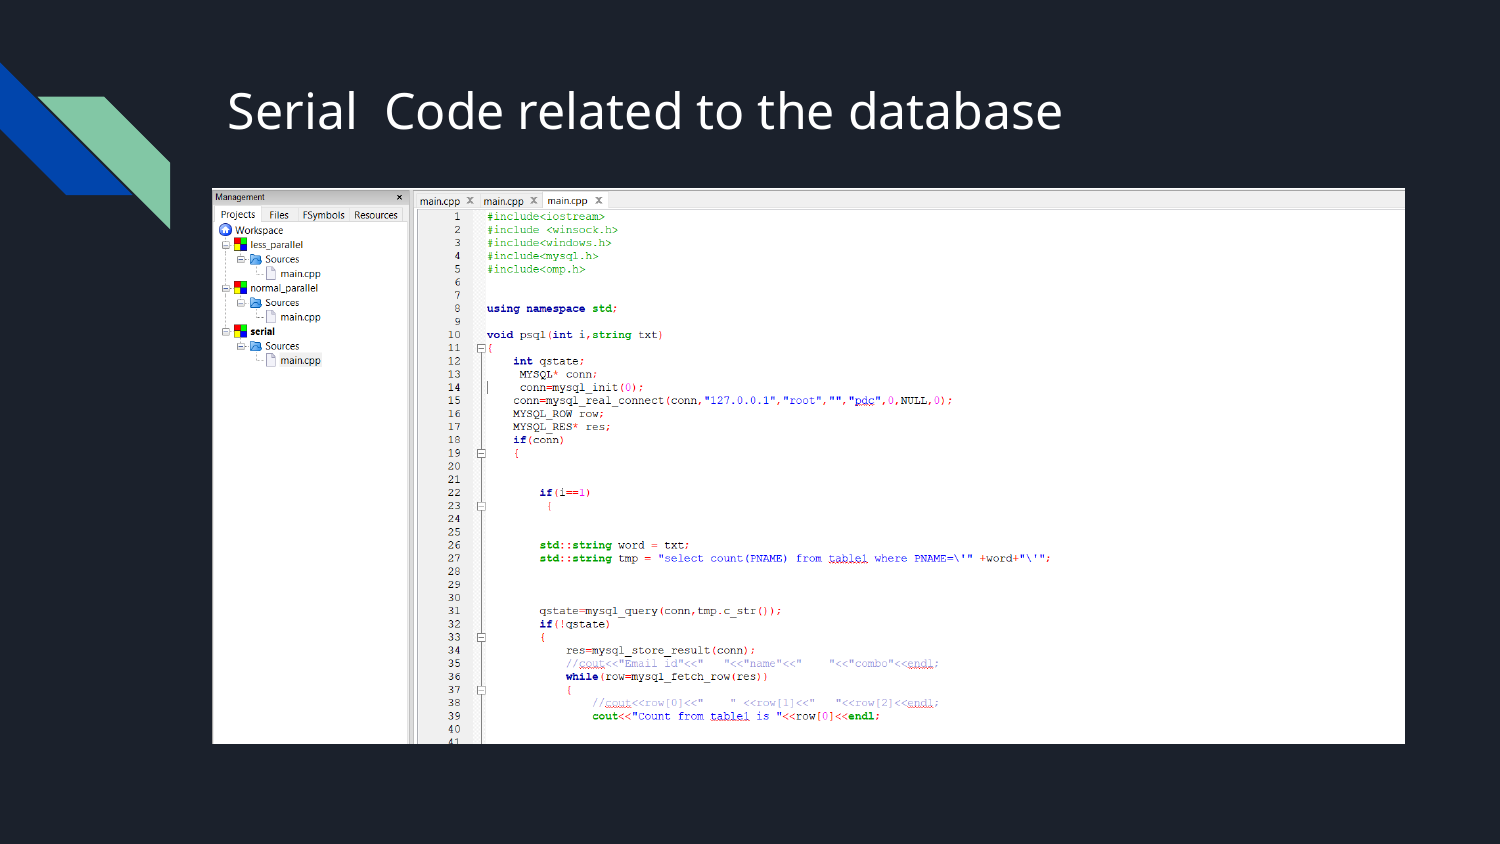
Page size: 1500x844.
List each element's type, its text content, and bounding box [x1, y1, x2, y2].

title Serial Code related to the database [212, 64, 1368, 187]
picture [212, 188, 1406, 744]
